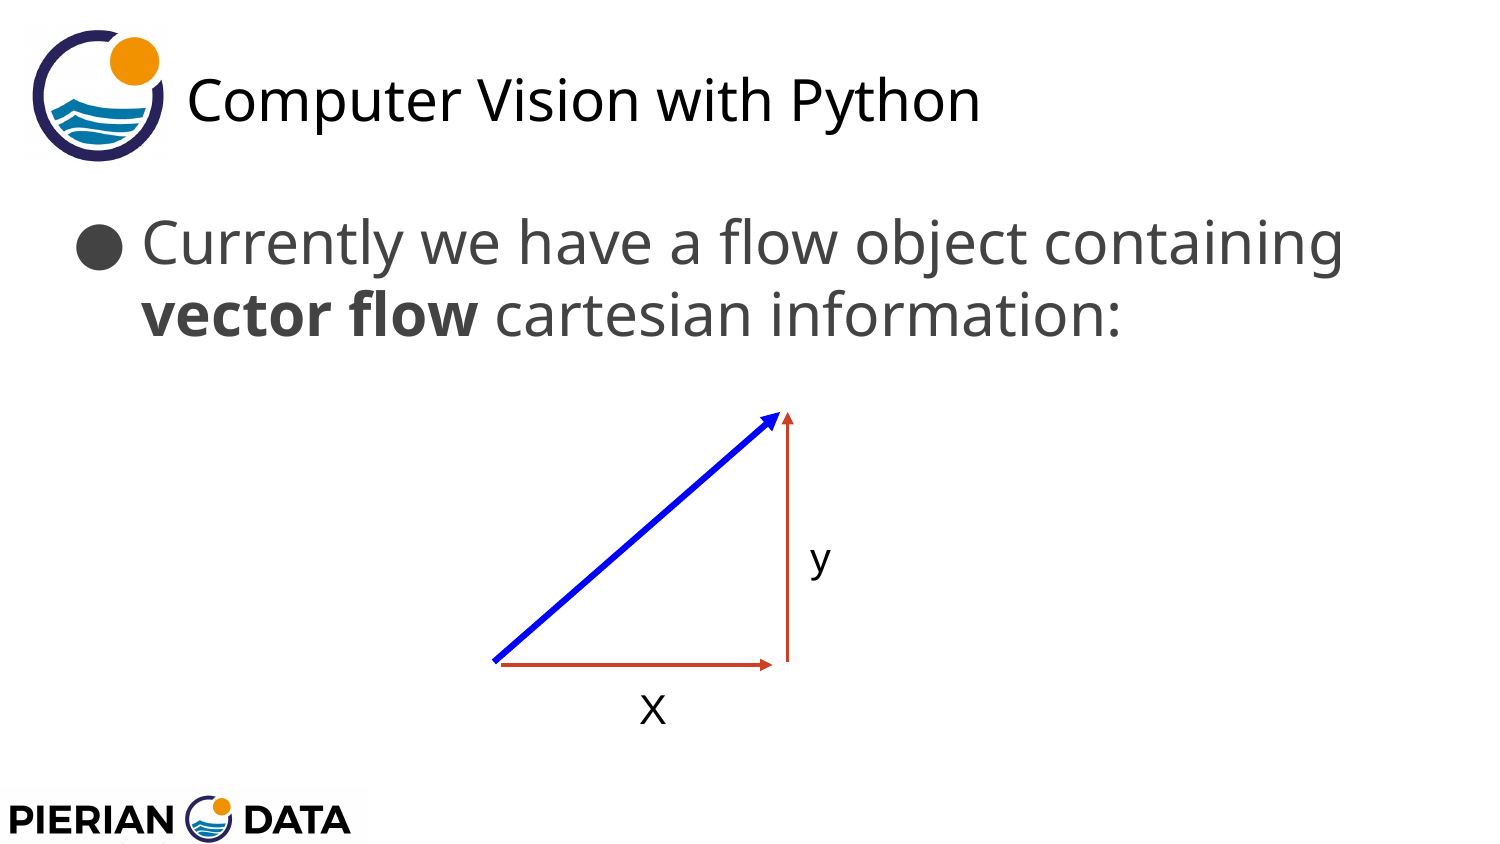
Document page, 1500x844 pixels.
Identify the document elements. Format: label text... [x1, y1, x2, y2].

title Computer Vision with Python [176, 48, 1449, 143]
text_box y [795, 515, 853, 559]
list Currently we have a flow object containing vector flow cartesian information: [51, 189, 1476, 750]
text_box X [624, 673, 682, 711]
picture [24, 24, 172, 167]
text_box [493, 411, 781, 663]
picture [0, 787, 368, 844]
